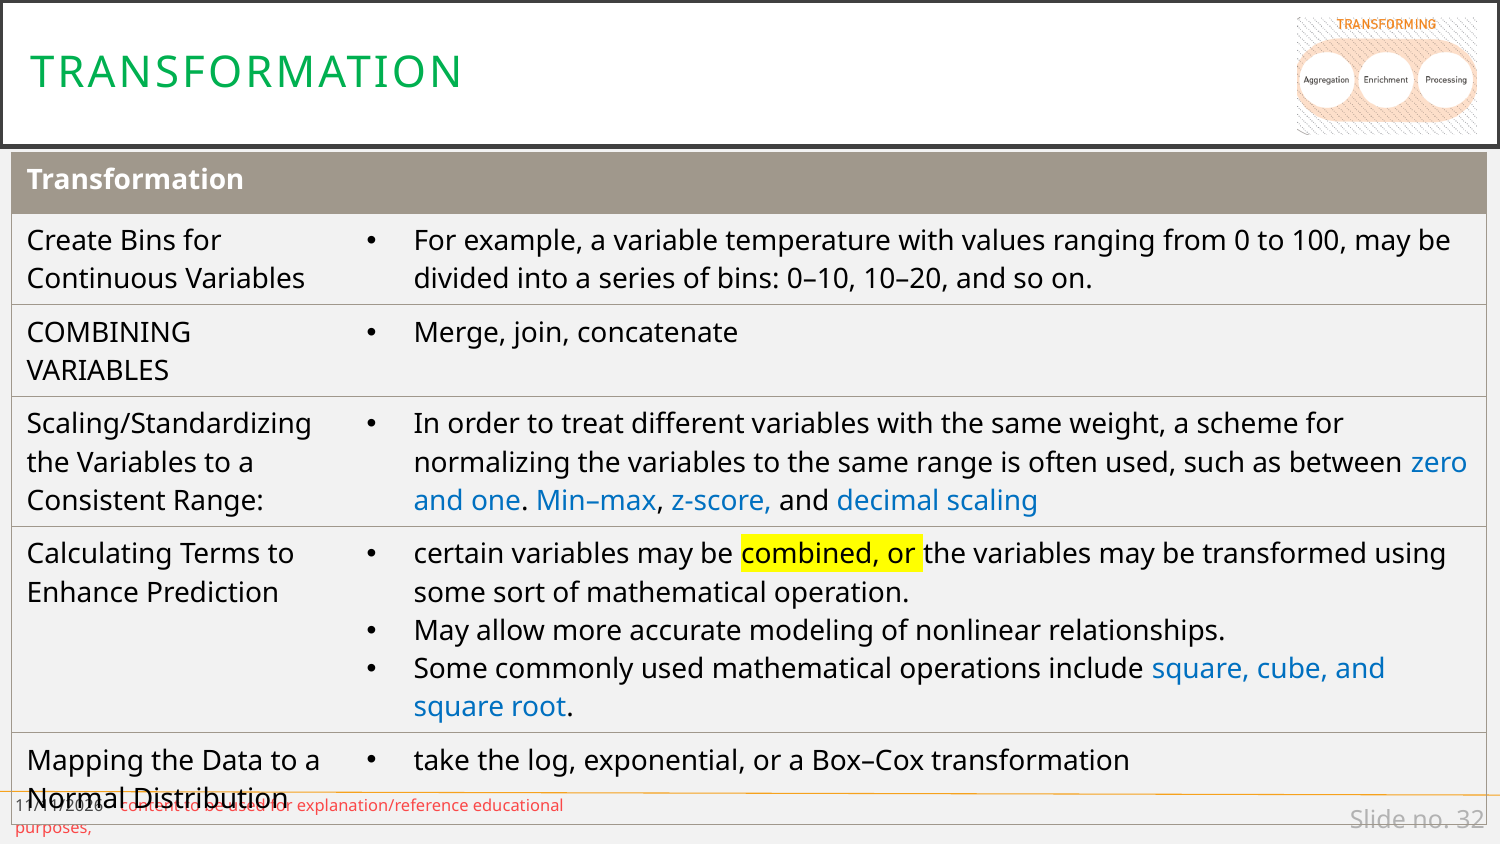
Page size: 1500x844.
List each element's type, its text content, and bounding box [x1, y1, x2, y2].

table_cell Mapping the Data to a Normal Distribution [12, 733, 352, 824]
table_cell Scaling/Standardizing the Variables to a Consistent Range: [12, 397, 352, 526]
table_cell take the log, exponential, or a Box–Cox transformation [352, 733, 1486, 824]
table_cell In order to treat different variables with the same weight, a scheme for normalizing the variables to the same range is often used, such as between zero and one. Min–max, z-score, and decimal scaling [352, 397, 1486, 526]
table_cell Calculating Terms to Enhance Prediction [12, 527, 352, 732]
title Transformation [0, 0, 1500, 149]
picture [1297, 17, 1477, 135]
table_cell Merge, join, concatenate [352, 305, 1486, 396]
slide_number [0, 796, 636, 837]
slide_number Slide no. 32 [1162, 797, 1500, 843]
table_cell Create Bins for Continuous Variables [12, 214, 352, 304]
table_cell certain variables may be combined, or the variables may be transformed using some sort of mathematical operation. May allow more accurate modeling of nonlinear relationships. Some commonly used mathematical operations include square, cube, and square root. [352, 527, 1486, 732]
table_cell For example, a variable temperature with values ranging from 0 to 100, may be divided into a series of bins: 0–10, 10–20, and so on. [352, 214, 1486, 304]
table_header Transformation [12, 153, 352, 213]
table_cell COMBINING VARIABLES [12, 305, 352, 396]
table_header [352, 153, 1486, 213]
